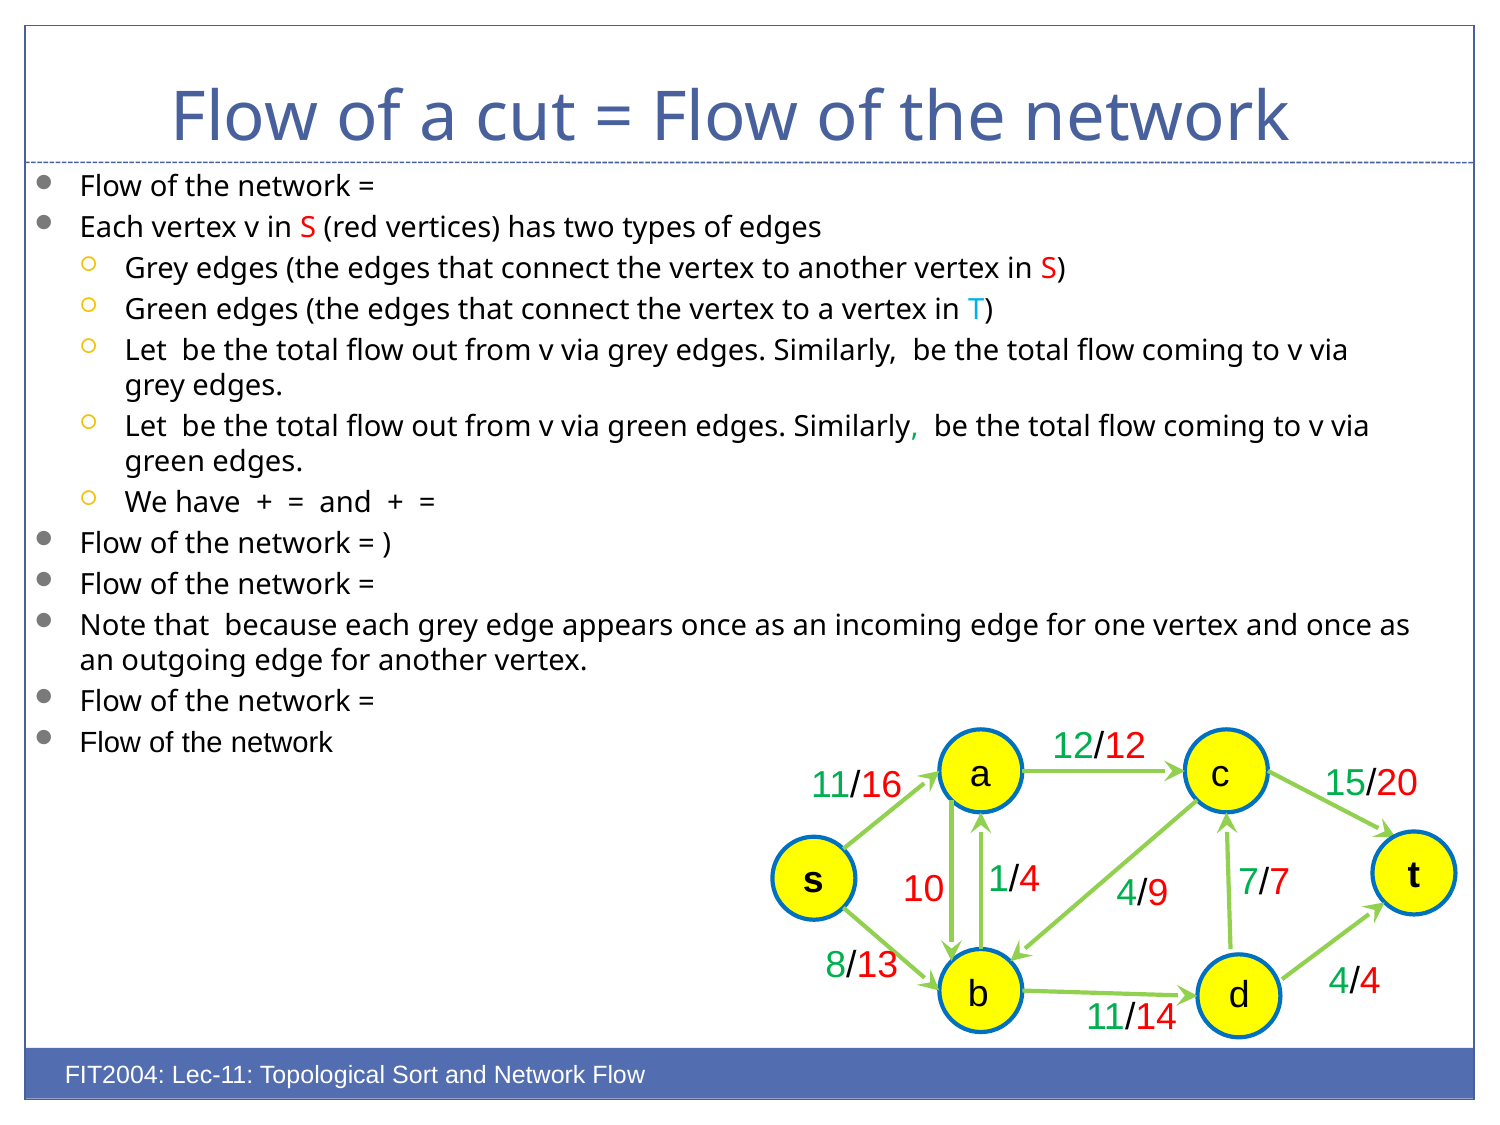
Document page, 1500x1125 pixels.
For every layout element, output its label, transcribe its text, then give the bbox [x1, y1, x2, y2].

text_box t [1371, 830, 1457, 916]
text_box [843, 907, 940, 991]
text_box 15/20 [1309, 750, 1433, 810]
text_box d [1213, 962, 1265, 1023]
text_box 4/4 [1314, 948, 1396, 1009]
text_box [1022, 990, 1198, 997]
text_box 12/12 [1037, 713, 1162, 768]
footer FIT2004: Lec-11: Topological Sort and Network Flow [50, 1051, 800, 1112]
text_box [1184, 728, 1269, 814]
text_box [1009, 799, 1198, 962]
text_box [1267, 770, 1396, 838]
text_box [956, 948, 1004, 961]
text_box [1281, 902, 1385, 980]
text_box [938, 728, 1012, 814]
text_box [1197, 953, 1282, 1039]
text_box 1/4 [986, 846, 1003, 907]
title Flow of a cut = Flow of the network [12, 37, 1450, 162]
text_box [939, 964, 1024, 1033]
text_box [771, 835, 857, 921]
text_box a [955, 741, 1136, 802]
text_box 8/13 [810, 932, 837, 993]
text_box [1226, 812, 1231, 950]
text_box 7/7 [1237, 849, 1306, 910]
text_box b [953, 961, 1004, 1021]
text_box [843, 770, 940, 850]
text_box c [1196, 741, 1245, 802]
text_box 10 [888, 857, 945, 908]
text_box 11/16 [796, 753, 918, 813]
text_box 11/14 [1071, 1007, 1192, 1045]
text_box s [788, 847, 839, 908]
